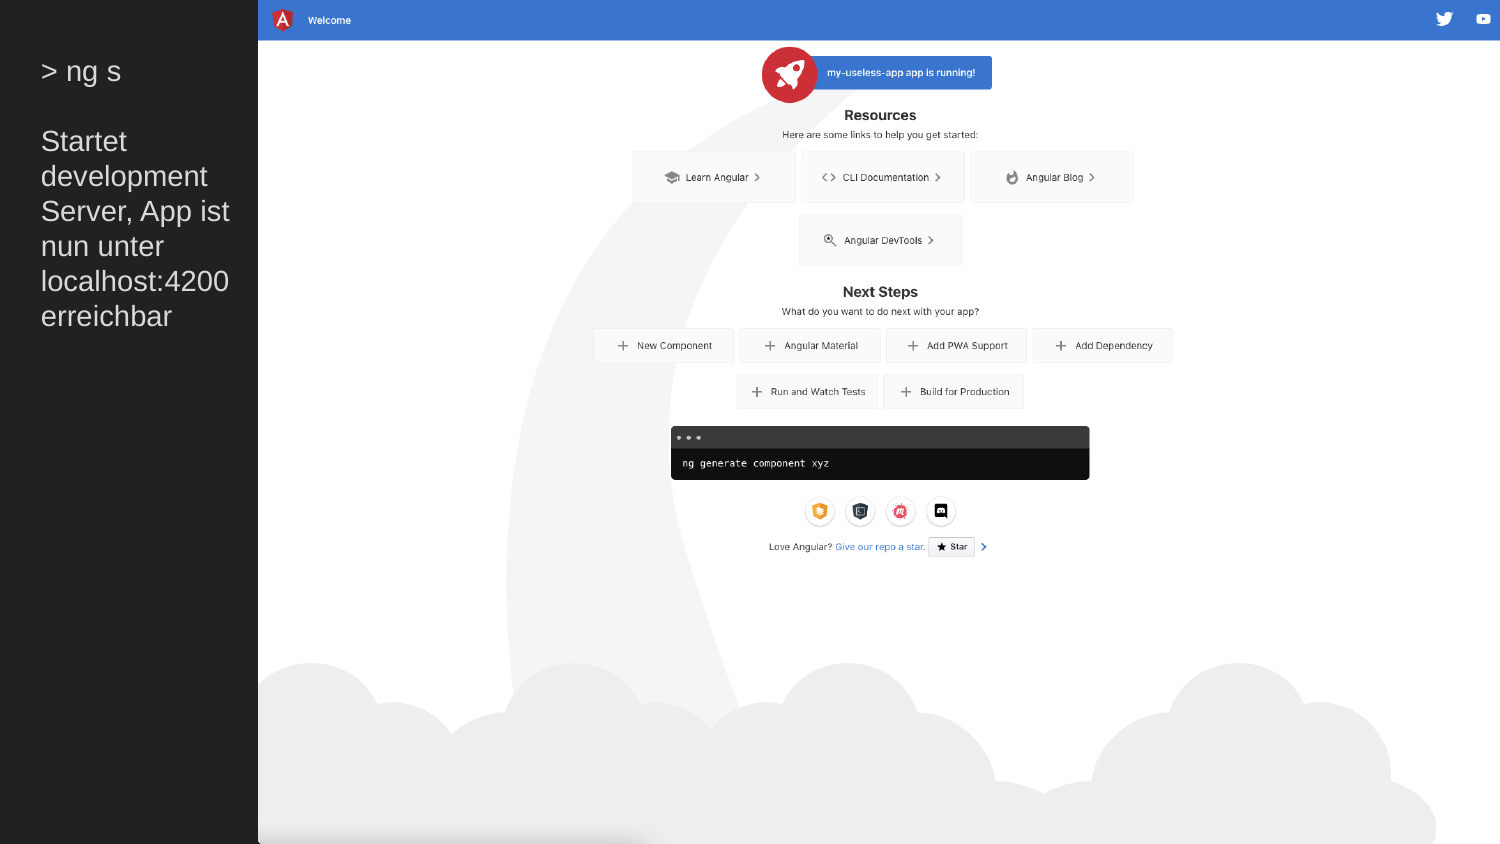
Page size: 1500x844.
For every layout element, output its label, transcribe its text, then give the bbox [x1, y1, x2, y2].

text_box > ng s Startet development Server, App ist nun unter localhost:4200 erreichbar [25, 37, 252, 348]
picture [257, 0, 1500, 844]
